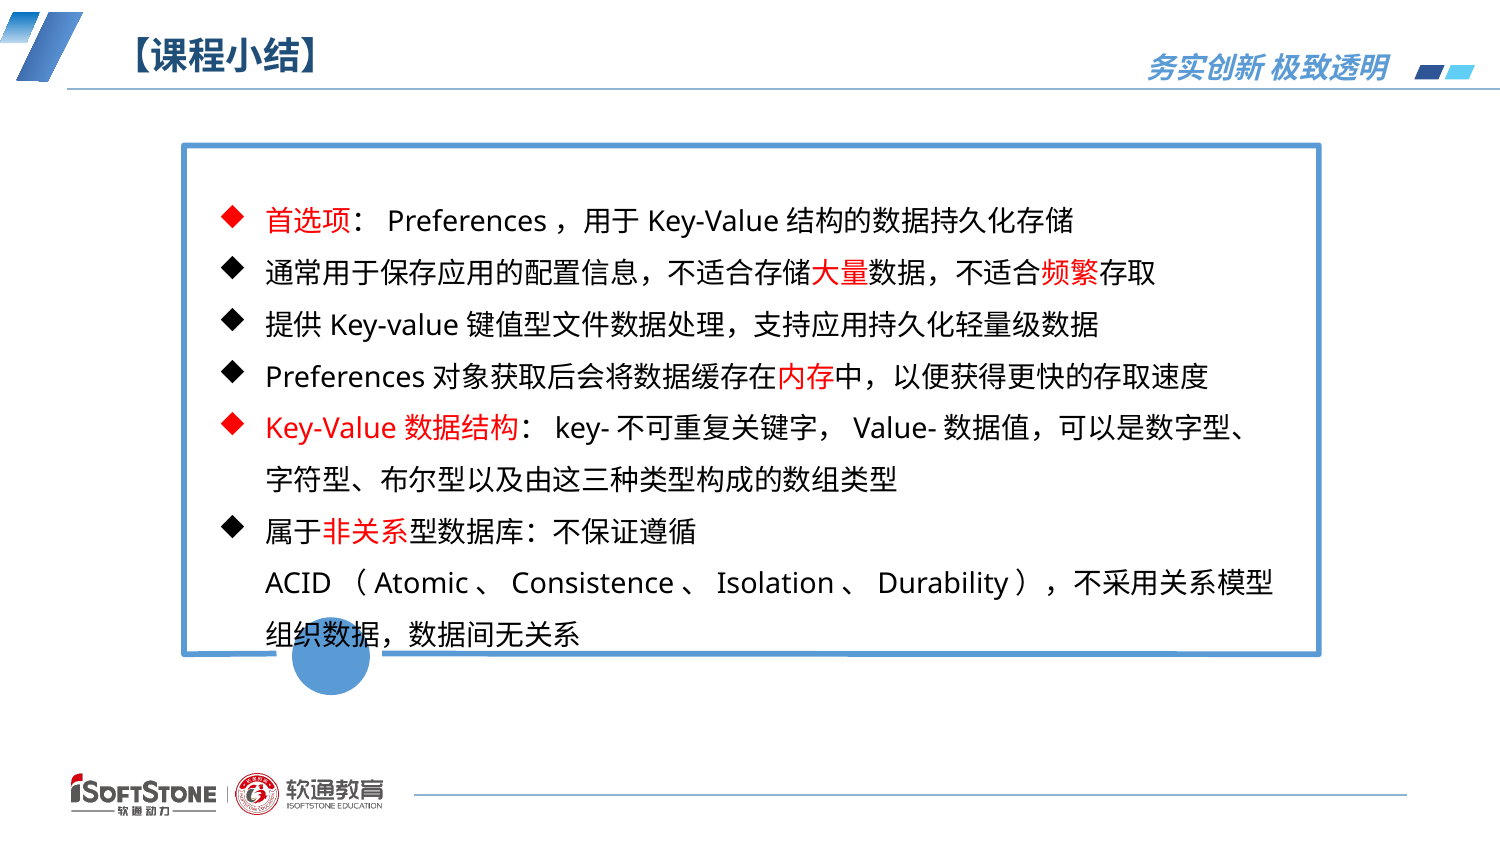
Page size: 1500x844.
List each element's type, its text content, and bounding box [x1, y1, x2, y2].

picture [235, 773, 383, 815]
title 【课程小结】 [98, 27, 625, 88]
picture [48, 765, 231, 823]
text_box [183, 144, 1320, 696]
